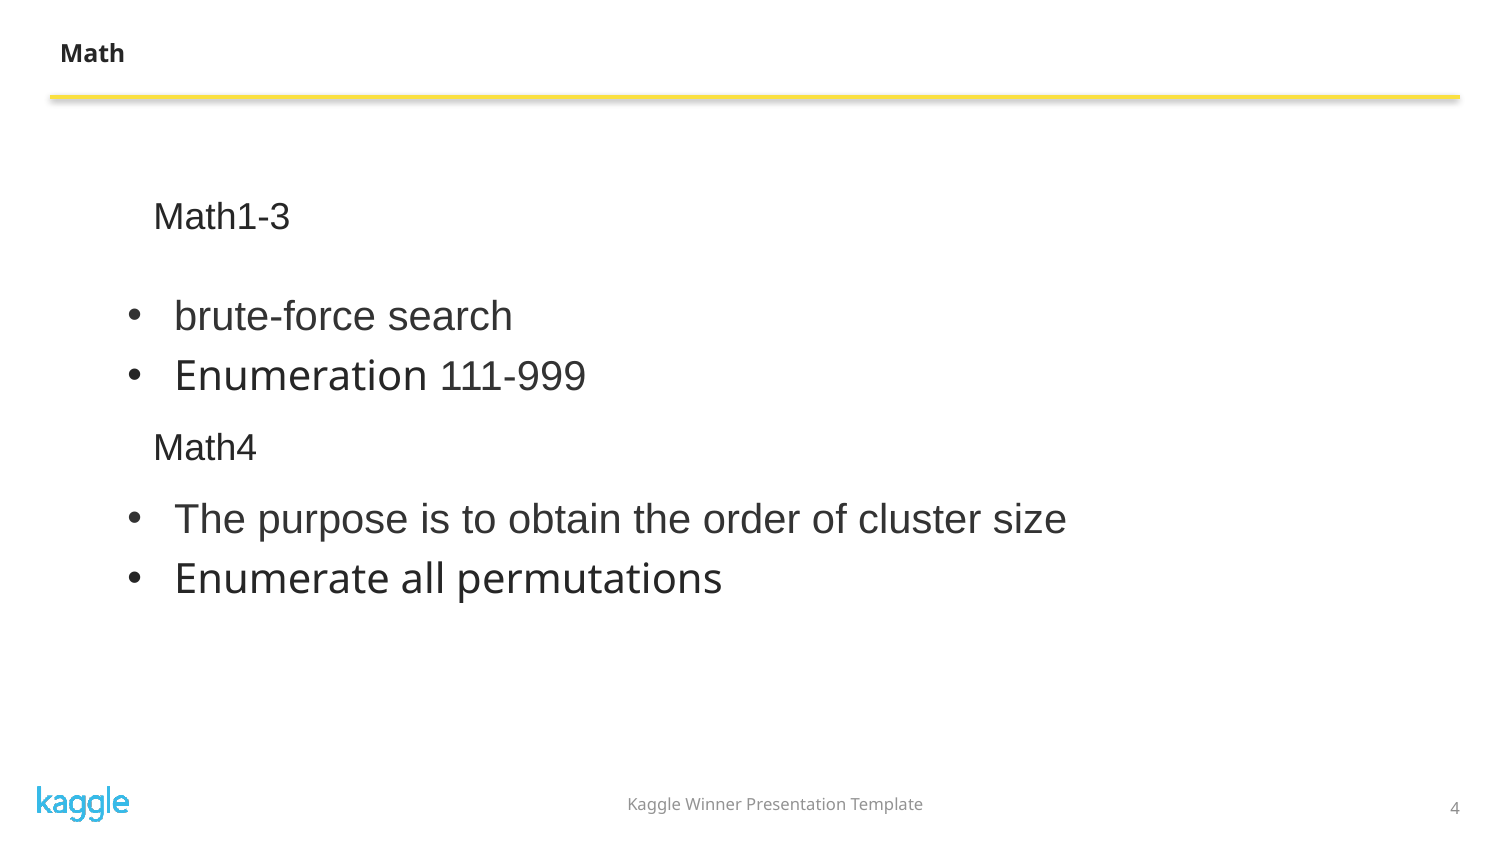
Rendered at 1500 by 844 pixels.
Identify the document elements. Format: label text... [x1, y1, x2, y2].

text_box Math4 [138, 415, 273, 474]
picture [37, 786, 129, 822]
text_box brute-force search Enumeration 111-999 [112, 271, 1263, 407]
slide_number 4 [1137, 786, 1475, 832]
text_box The purpose is to obtain the order of cluster size Enumerate all permutations [112, 474, 1263, 610]
text_box Math [45, 30, 888, 115]
text_box Math1-3 [138, 184, 306, 245]
